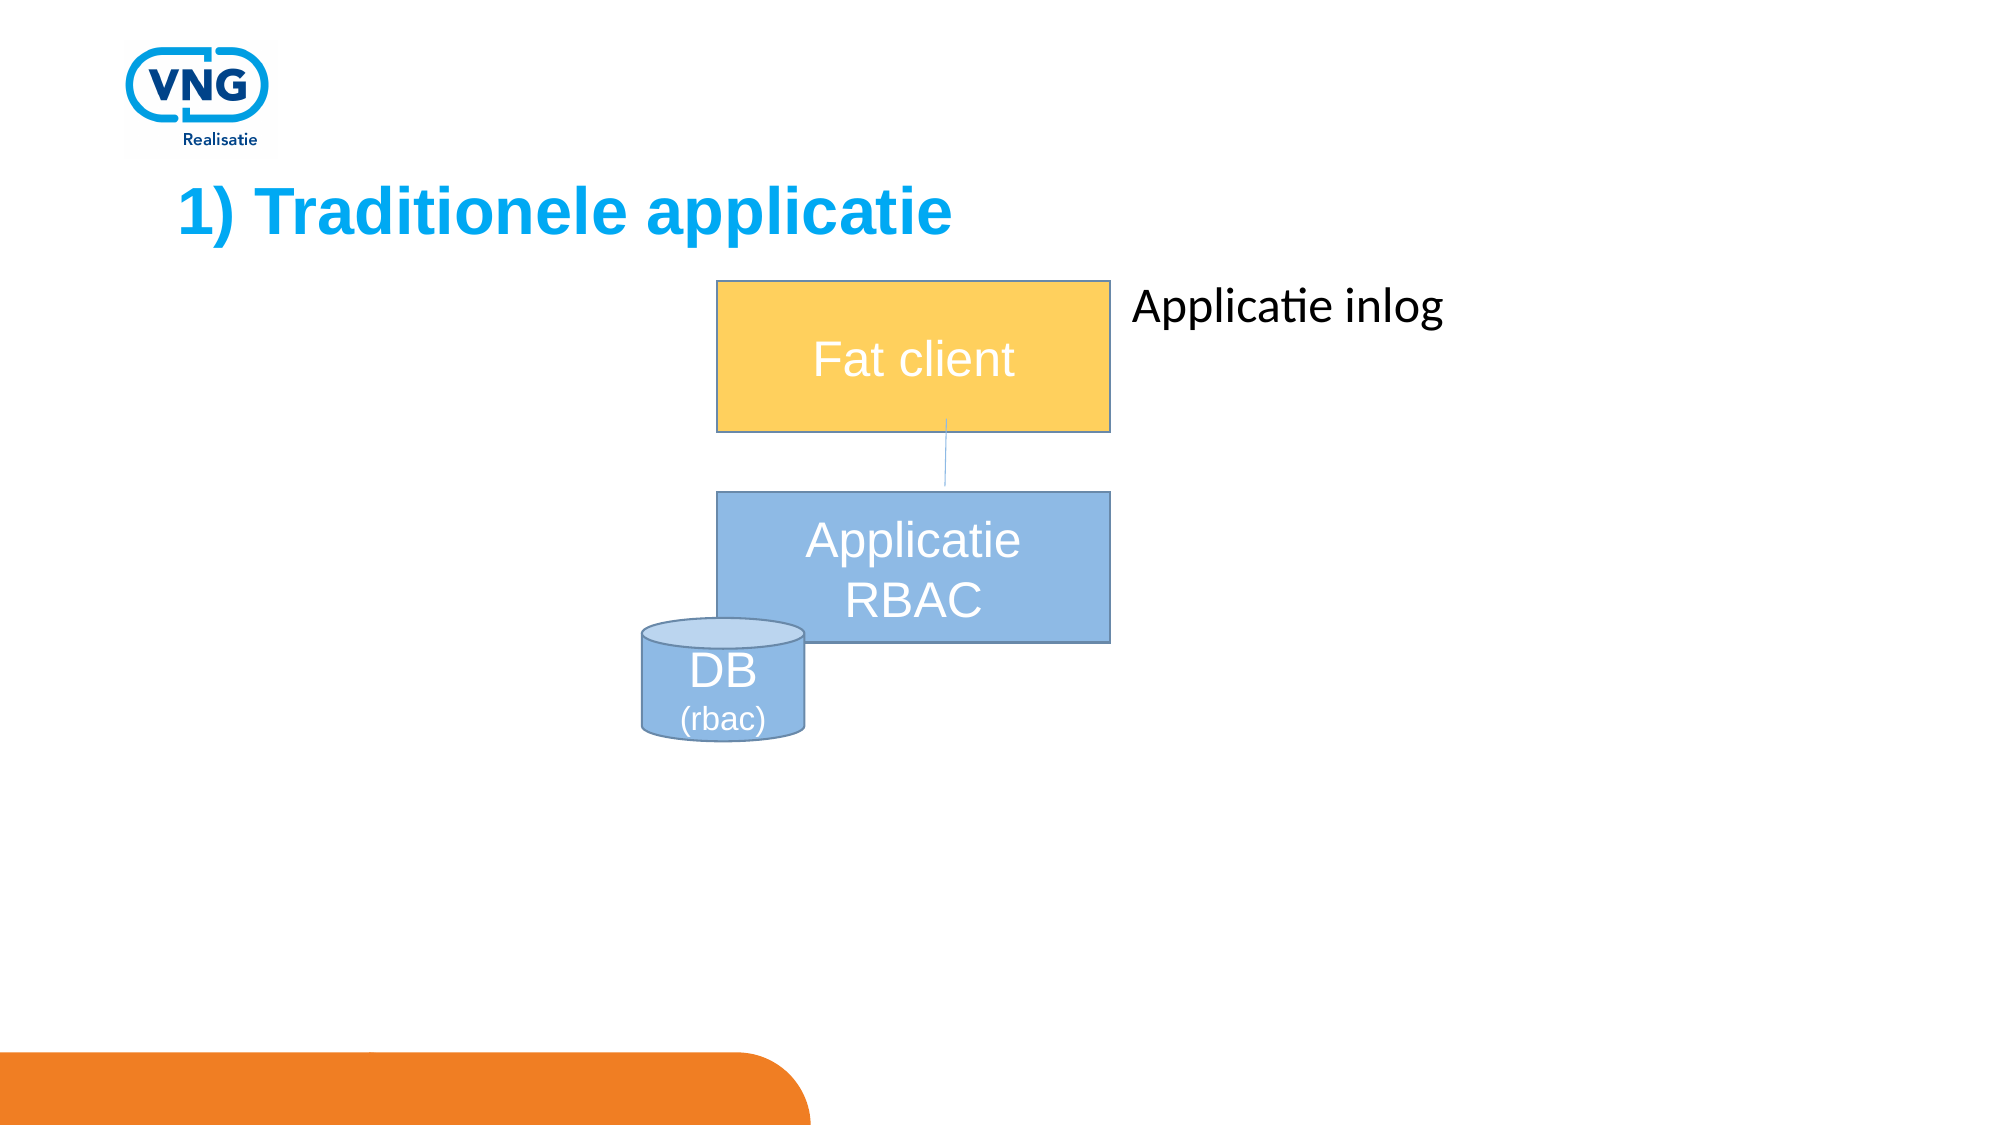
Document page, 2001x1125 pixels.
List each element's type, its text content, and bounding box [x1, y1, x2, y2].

text_box Applicatie inlog [1116, 265, 1490, 340]
text_box Fat client [716, 280, 1111, 433]
picture [124, 40, 278, 159]
text_box DB (rbac) [640, 616, 806, 743]
title 1) Traditionele applicatie [177, 177, 1823, 296]
text_box Applicatie RBAC [716, 491, 1111, 644]
